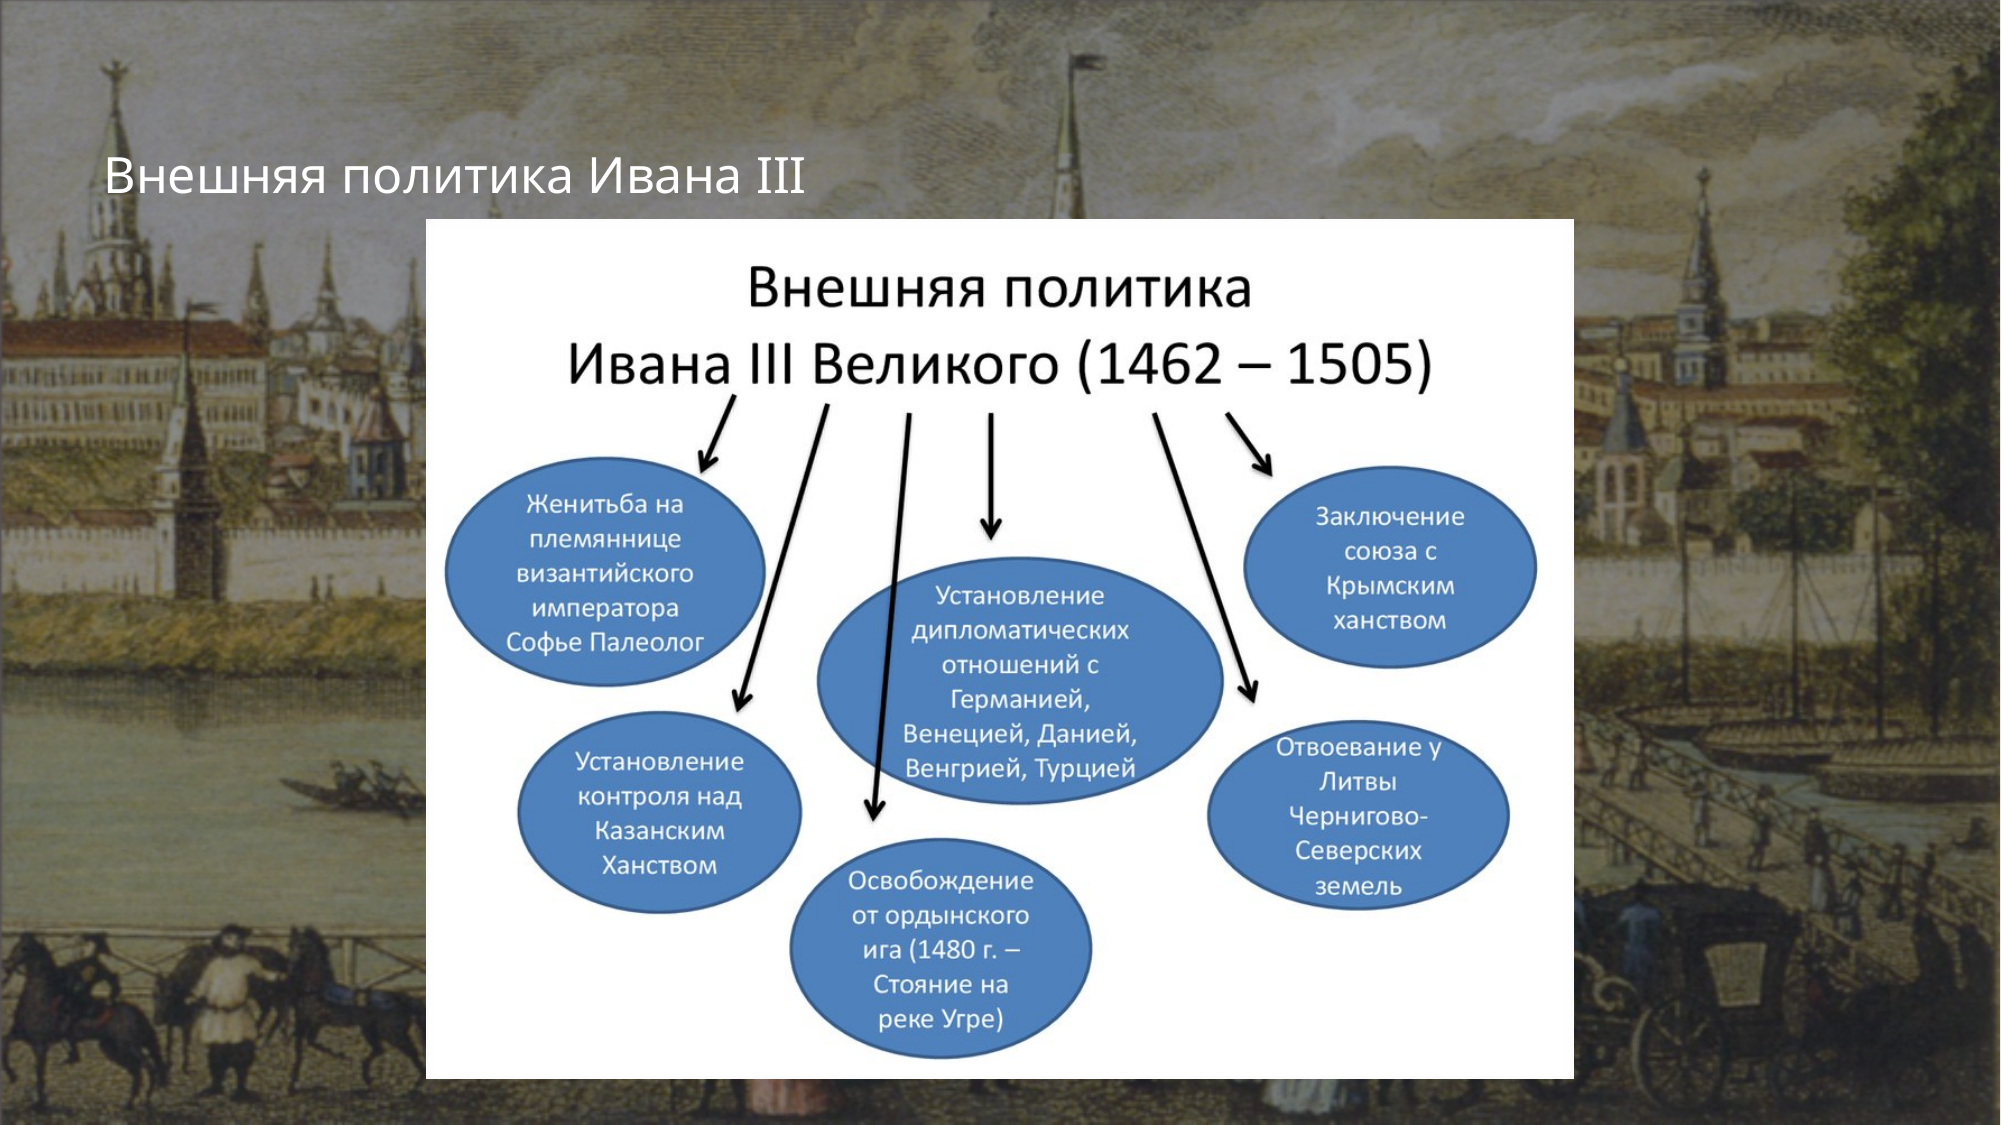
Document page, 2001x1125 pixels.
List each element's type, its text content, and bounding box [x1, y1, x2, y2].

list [426, 219, 1574, 1079]
picture [0, 0, 2001, 1125]
title Внешняя политика Ивана III [88, 59, 1861, 296]
